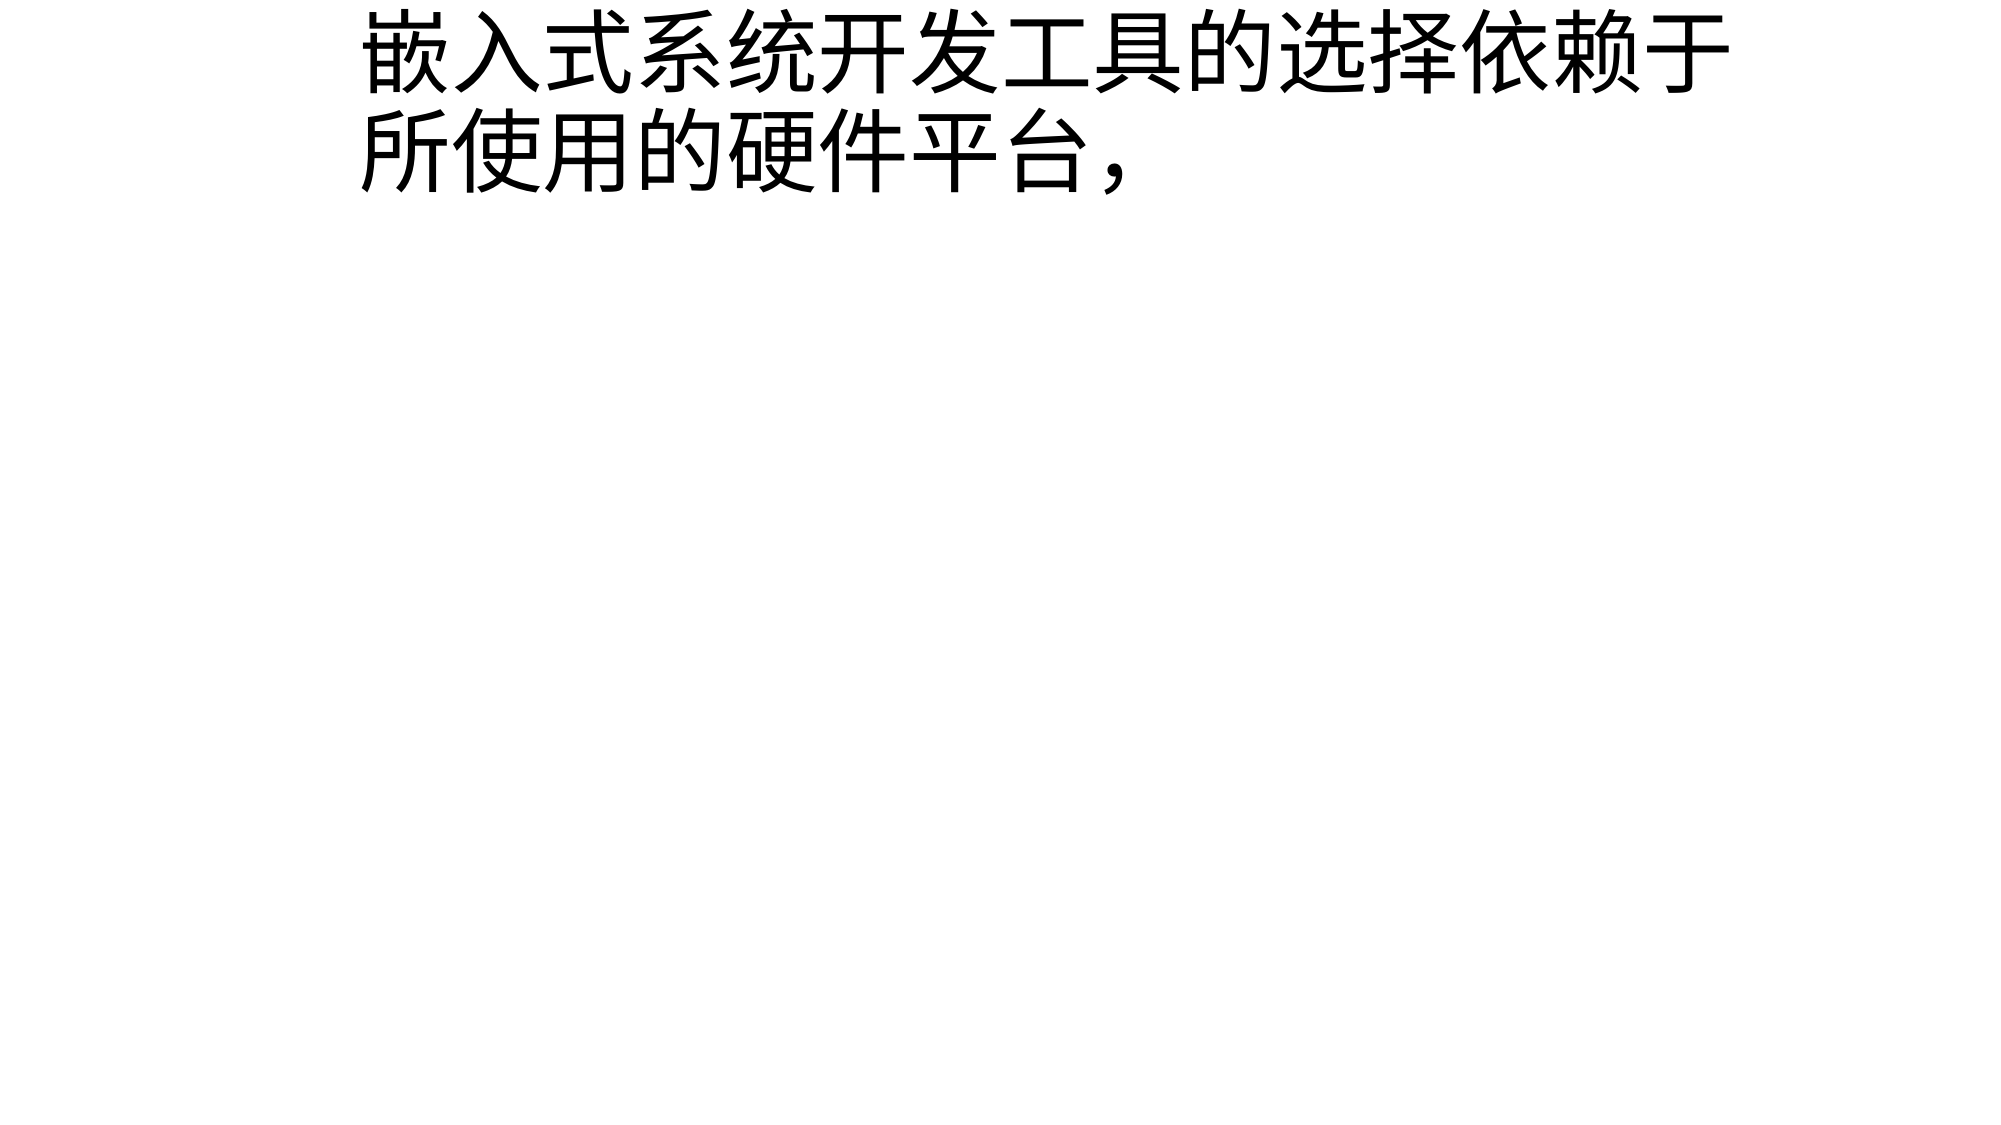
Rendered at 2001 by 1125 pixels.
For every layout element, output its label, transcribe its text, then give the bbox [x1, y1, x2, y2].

title 嵌入式系统开发工具的选择依赖于所使用的硬件平台， [344, 0, 1771, 490]
